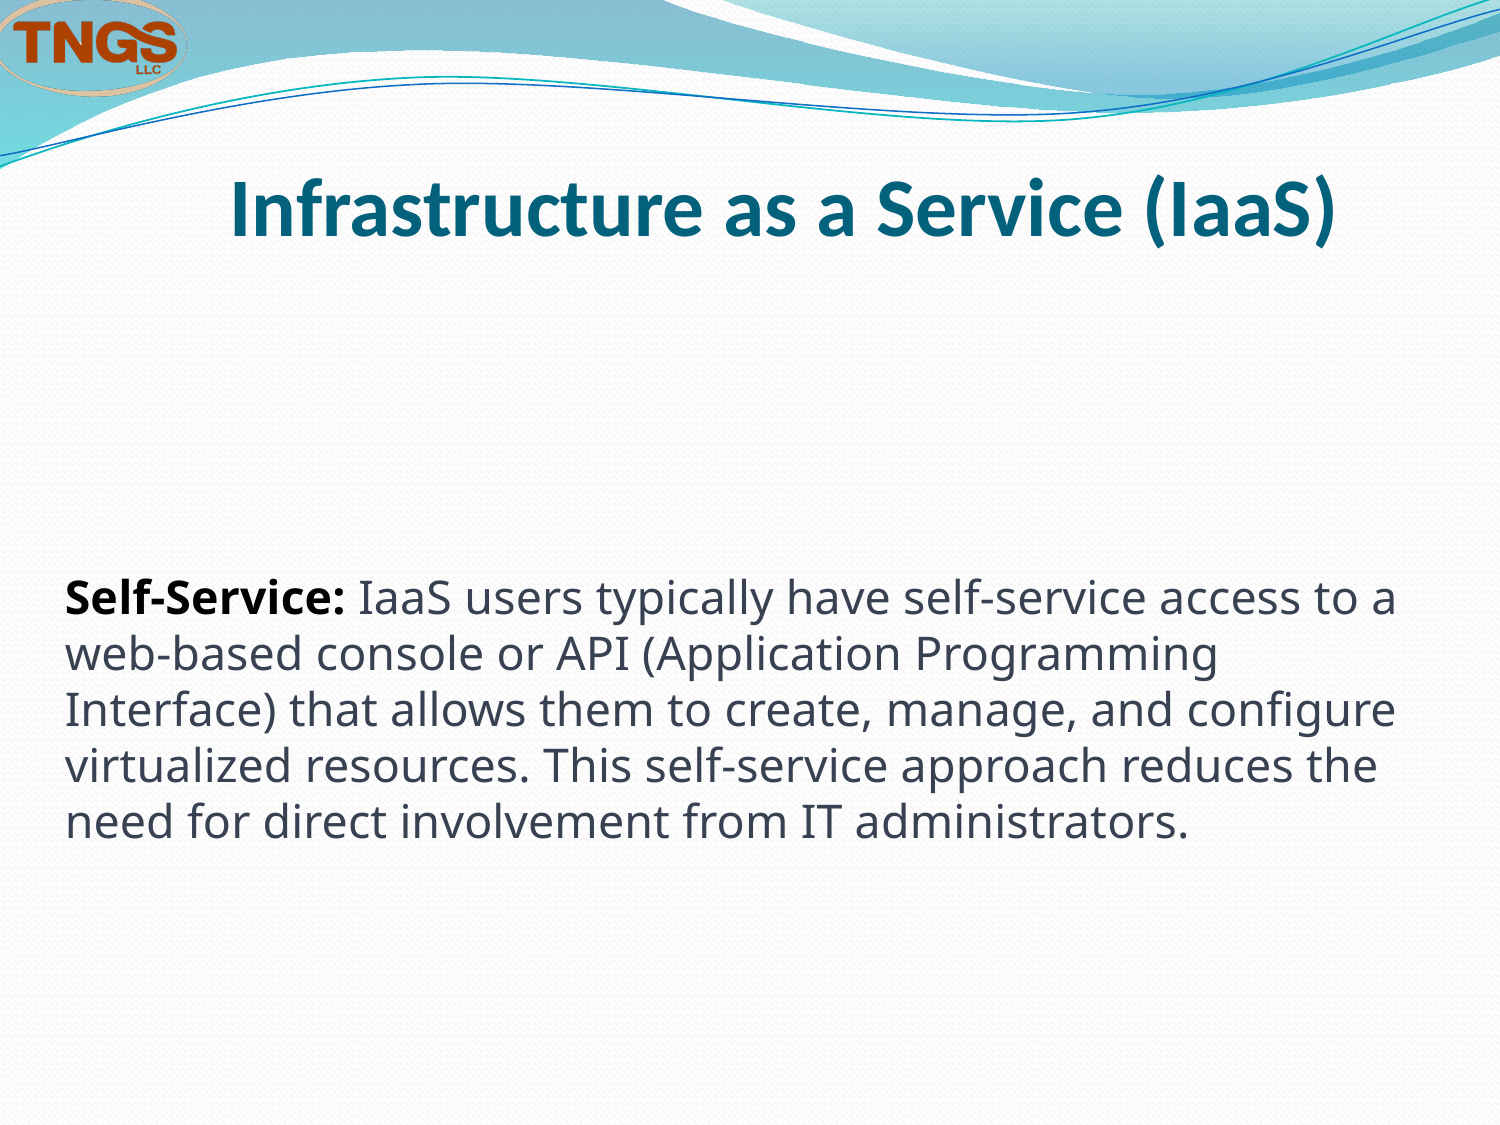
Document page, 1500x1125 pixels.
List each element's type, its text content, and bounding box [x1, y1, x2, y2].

title Infrastructure as a Service (IaaS) [187, 137, 1400, 253]
text_box Self-Service: IaaS users typically have self-service access to a web-based console or API (Application Programming Interface) that allows them to create, manage, and configure virtualized resources. This self-service approach reduces the need for direct involvement from IT administrators. [50, 560, 1425, 906]
picture [0, 0, 188, 97]
